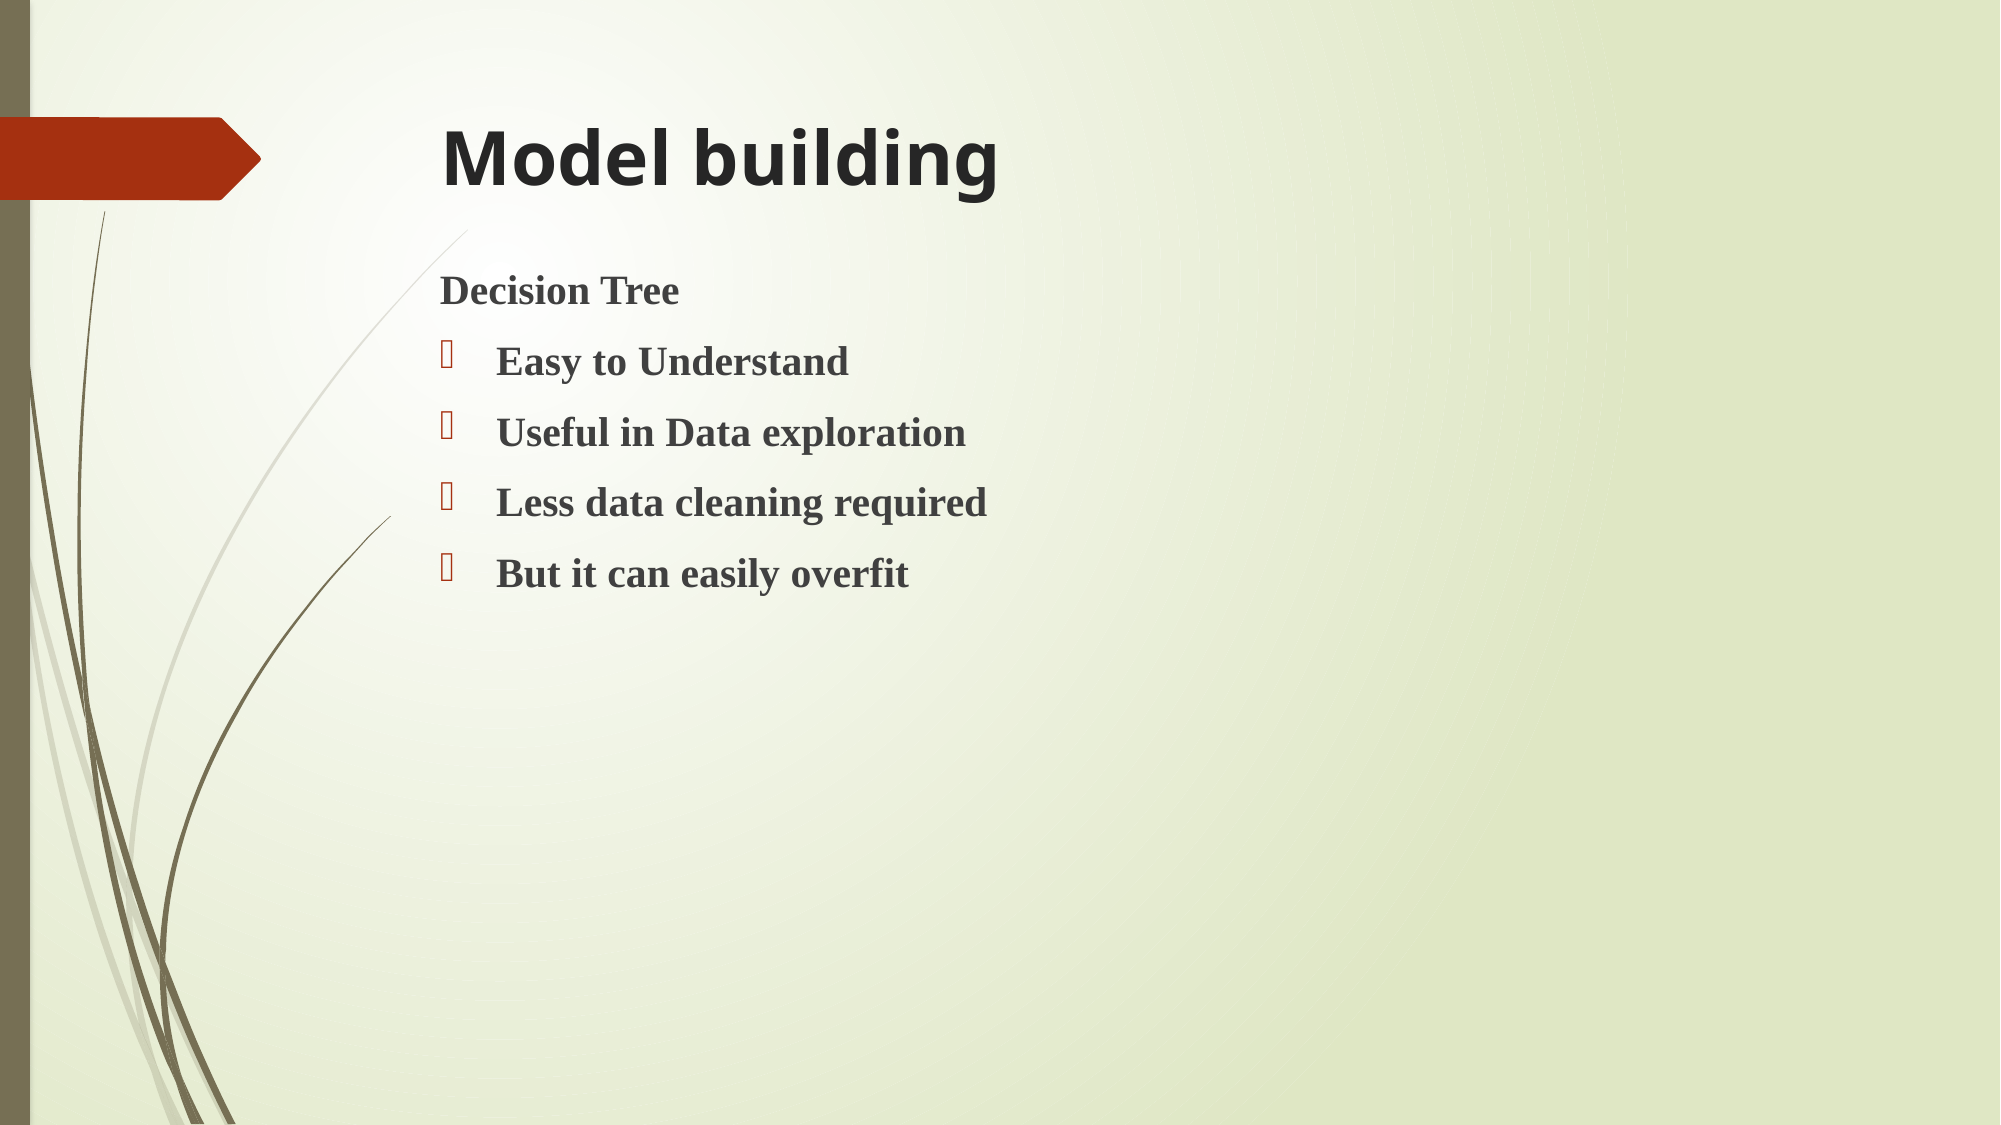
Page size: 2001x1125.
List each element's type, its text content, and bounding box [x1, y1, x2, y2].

title Model building [425, 102, 1888, 254]
list Decision Tree Easy to Understand Useful in Data exploration Less data cleaning required But it can easily overfit [424, 254, 1888, 875]
